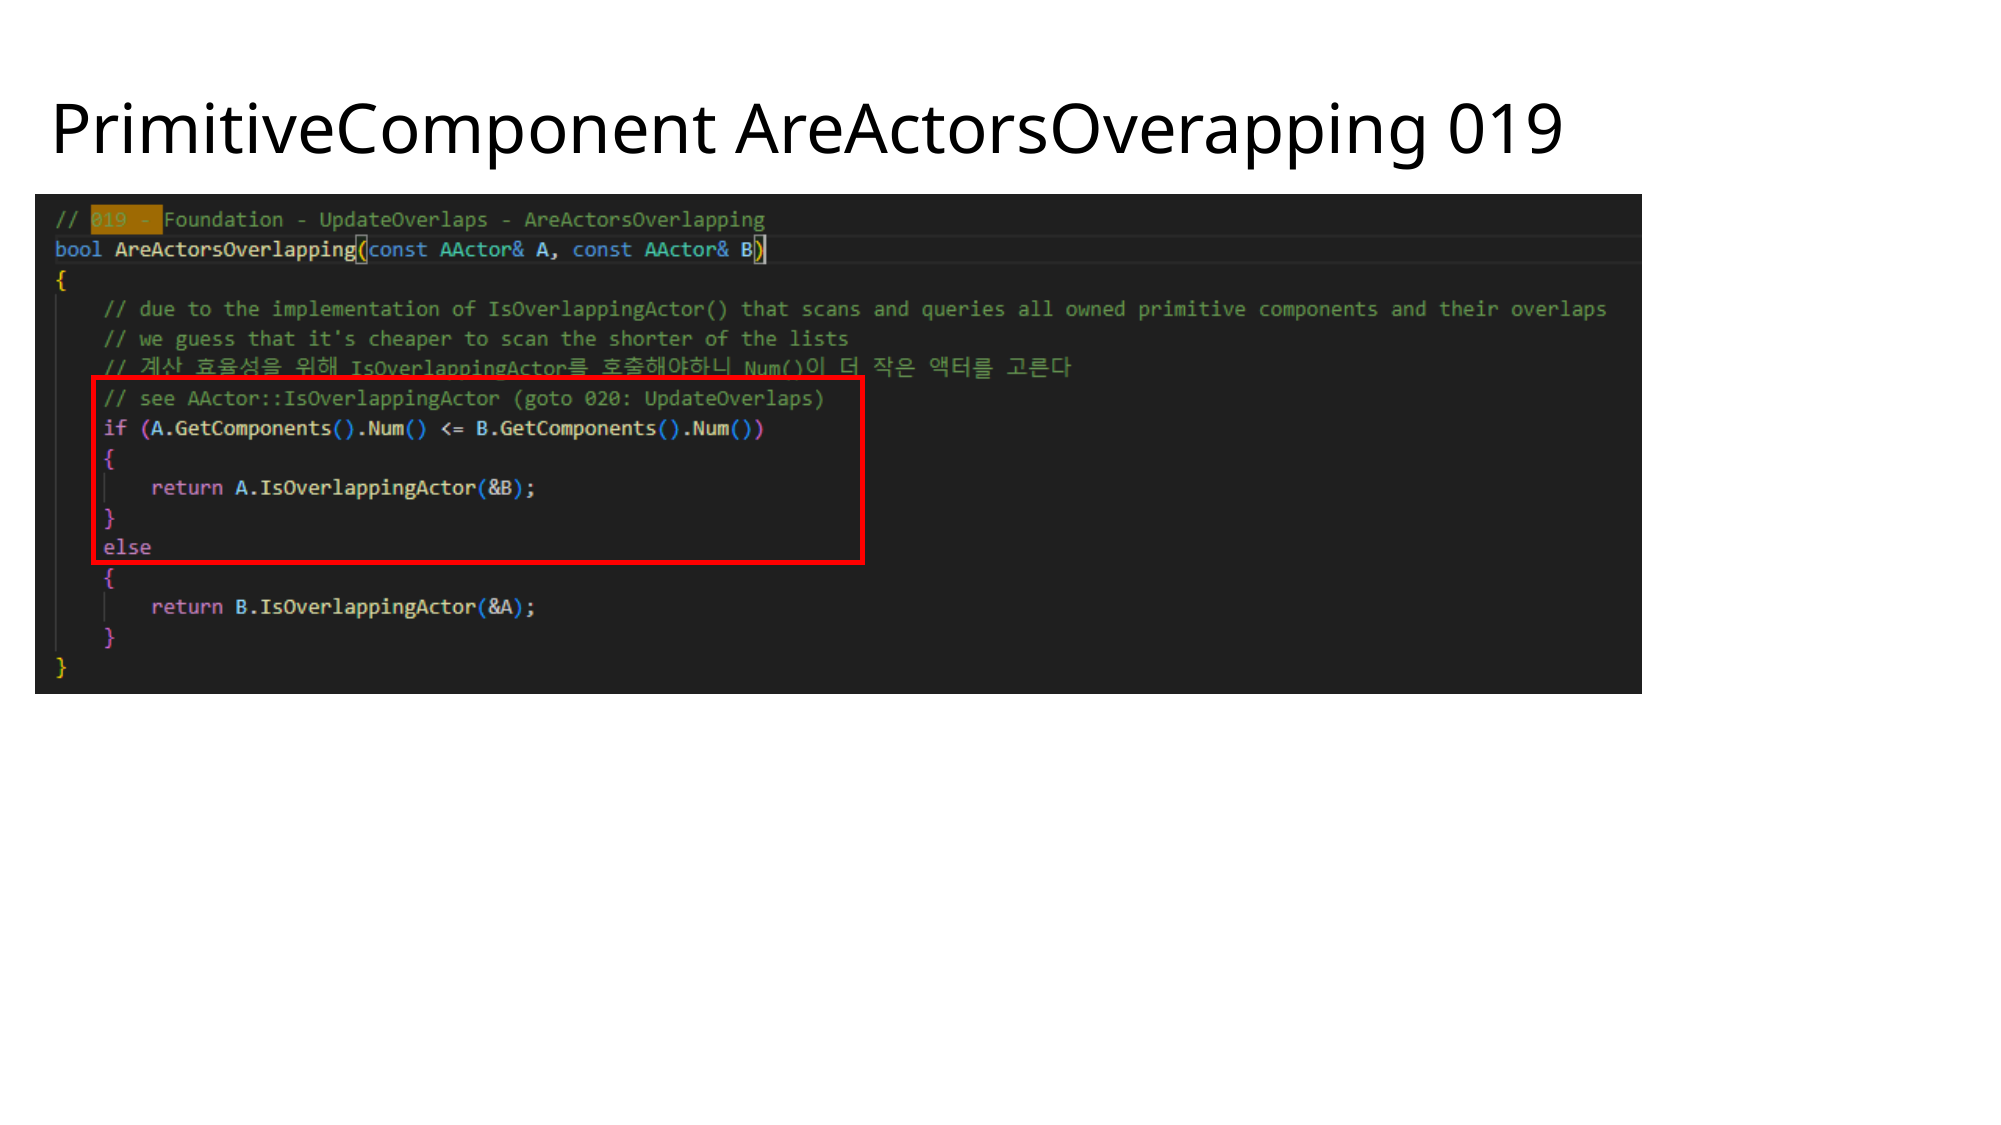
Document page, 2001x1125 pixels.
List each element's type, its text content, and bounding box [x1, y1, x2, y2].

picture [34, 194, 1642, 694]
text_box PrimitiveComponent AreActorsOverapping 019 [34, 67, 1760, 195]
